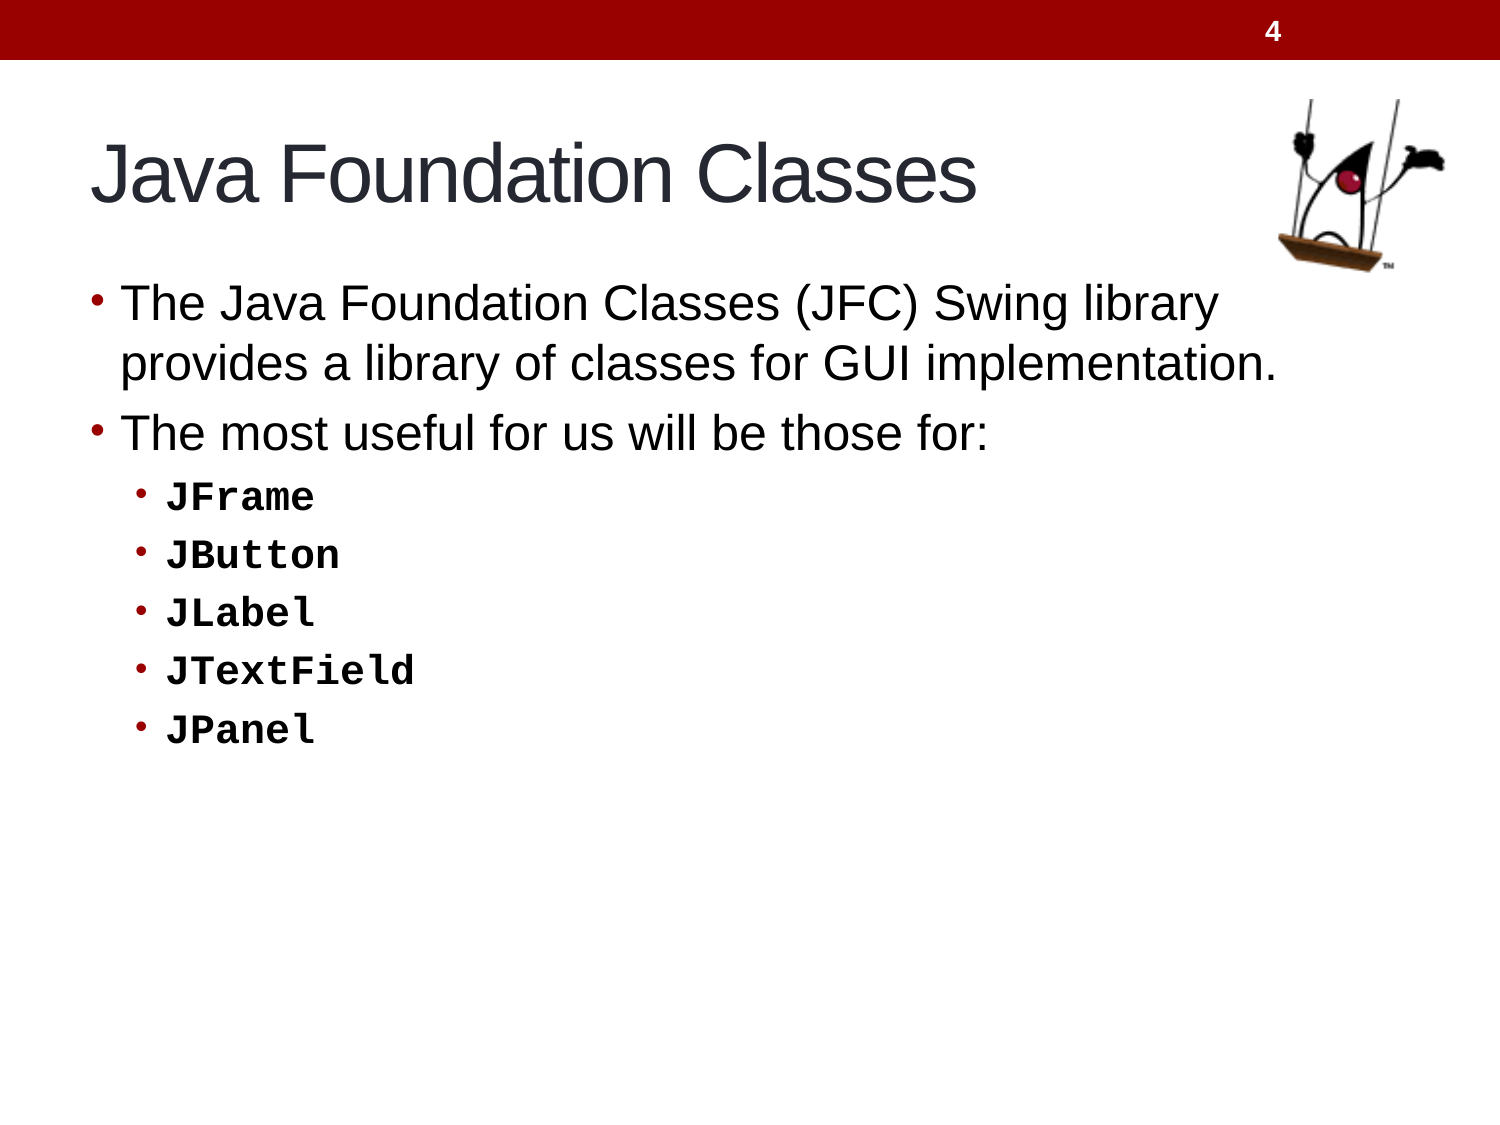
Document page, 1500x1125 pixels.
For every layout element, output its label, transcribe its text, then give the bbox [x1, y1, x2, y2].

picture [1274, 99, 1449, 276]
slide_number 4 [1250, 3, 1425, 57]
title Java Foundation Classes [75, 87, 1425, 250]
list The Java Foundation Classes (JFC) Swing library provides a library of classes for GUI implementation. The most useful for us will be those for: JFrame JButton JLabel JTextField JPanel [75, 262, 1400, 1050]
